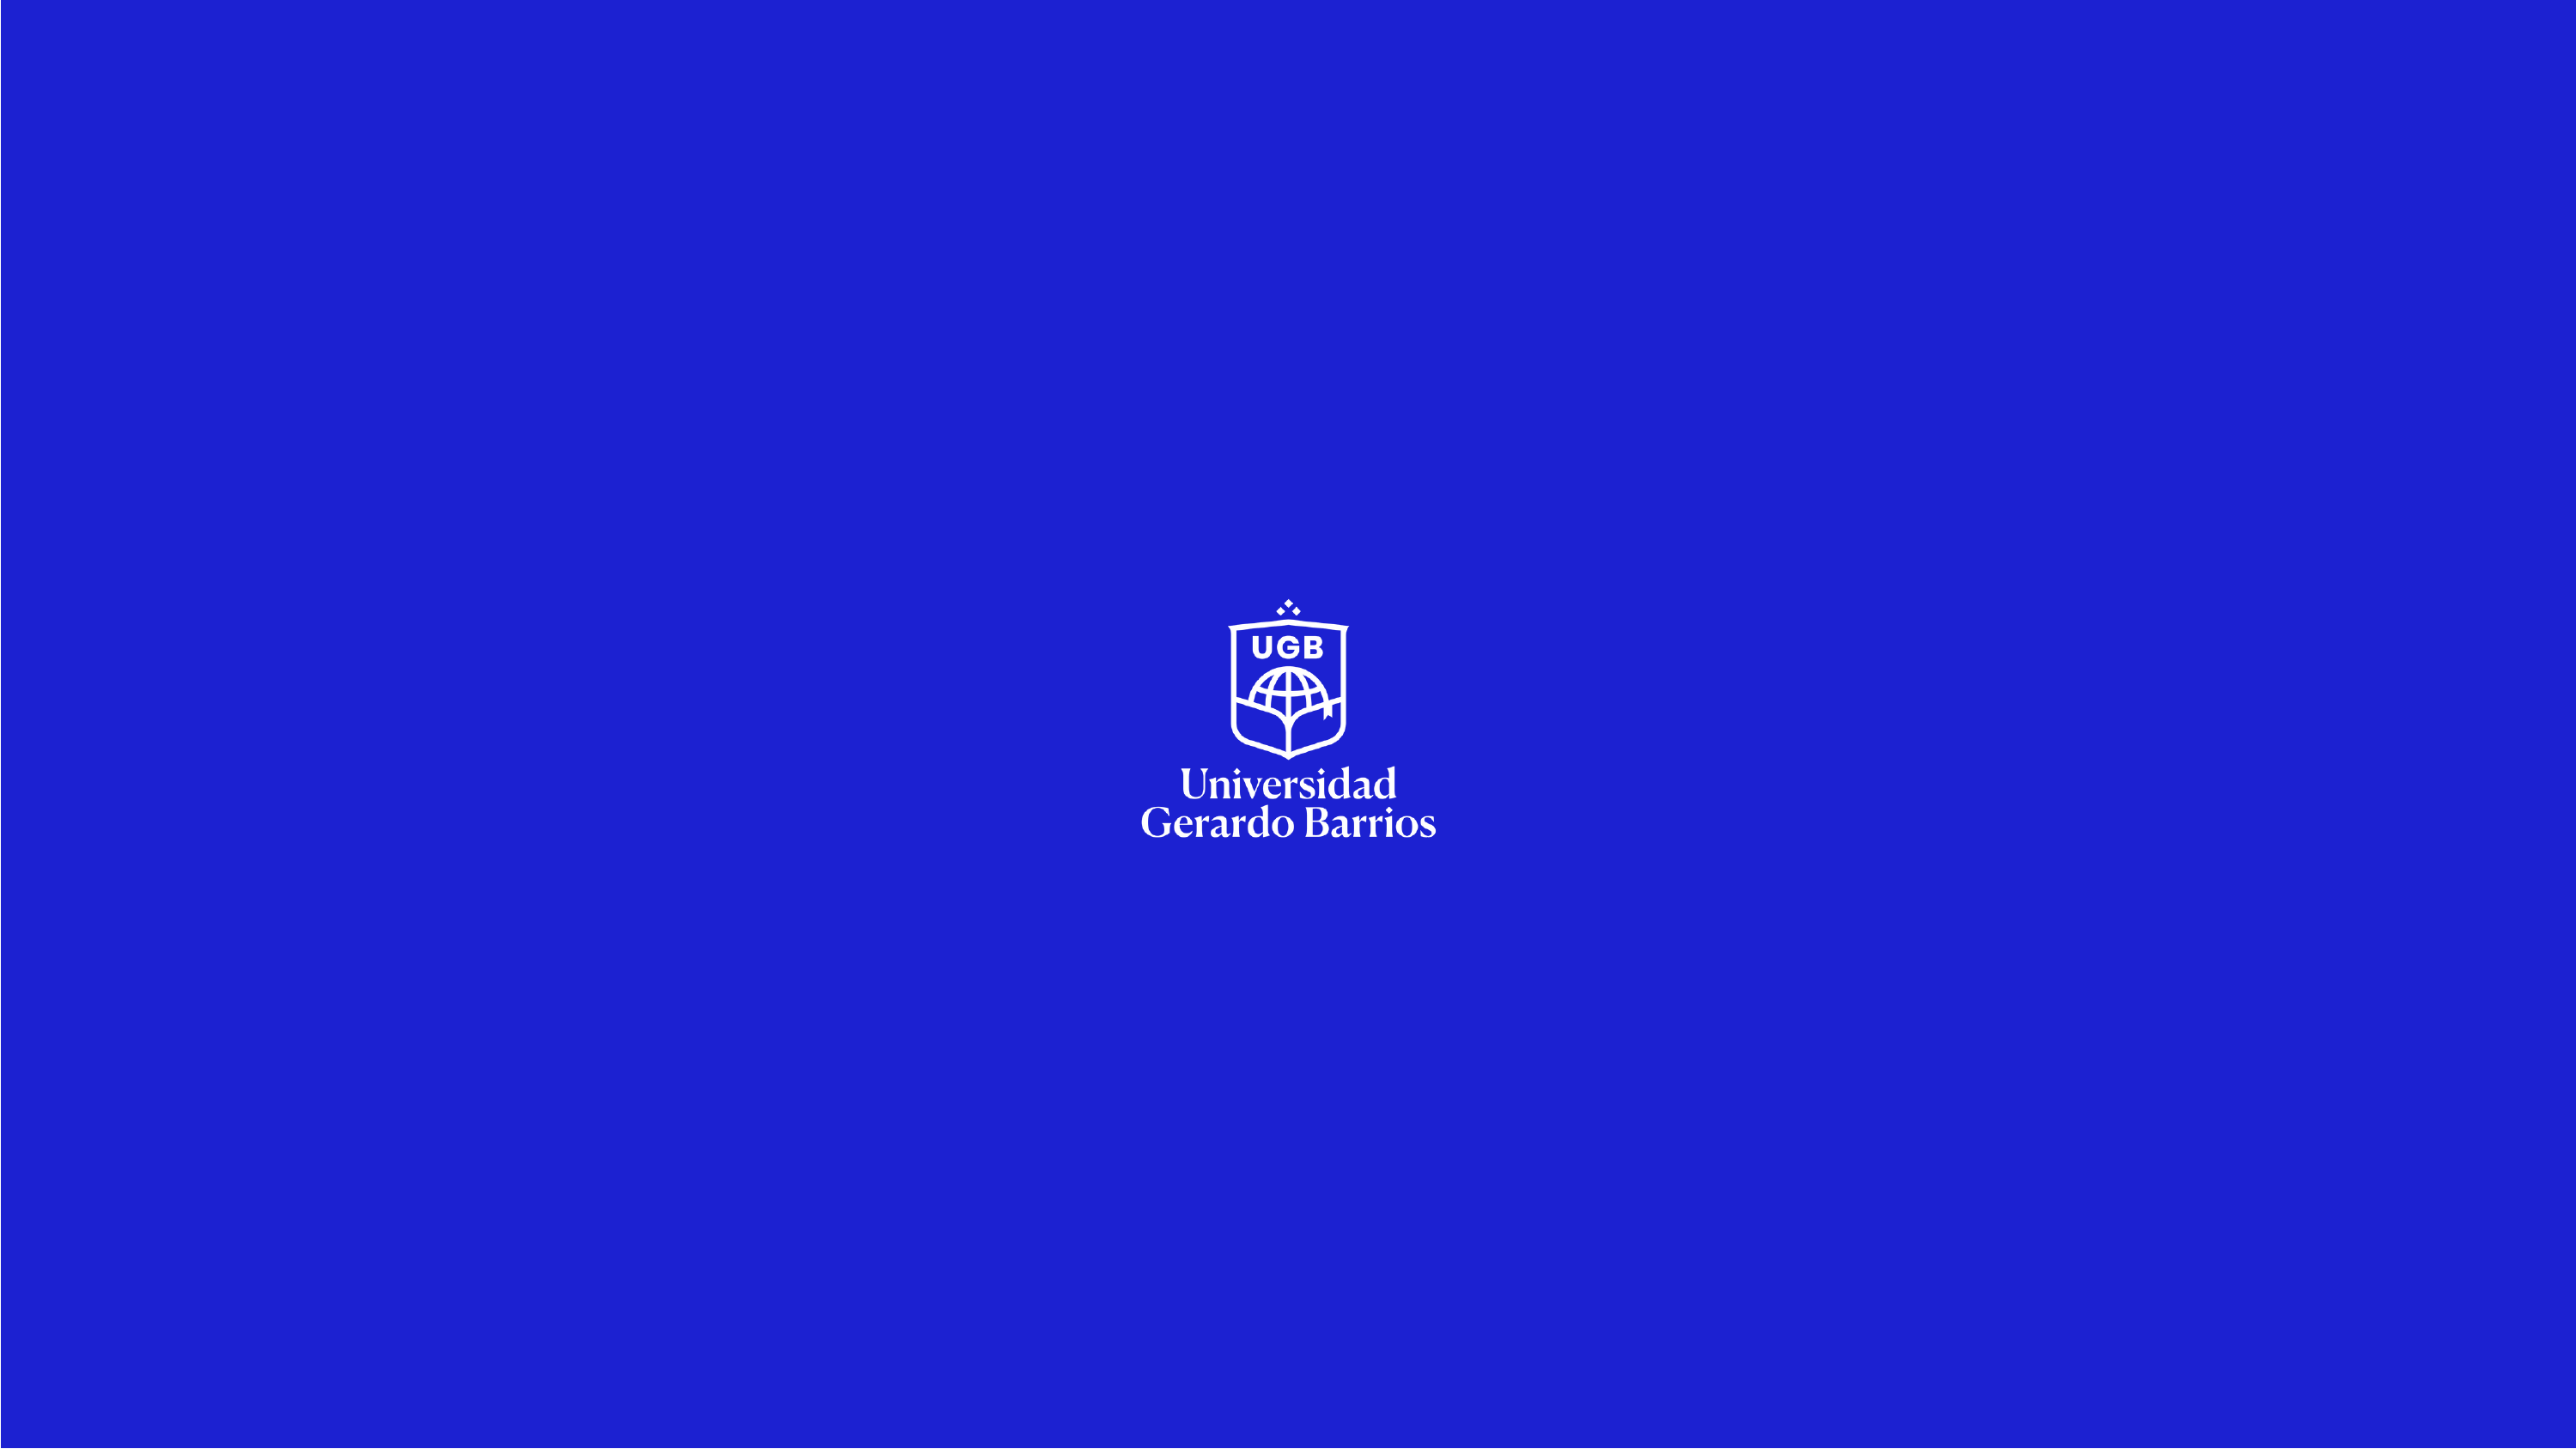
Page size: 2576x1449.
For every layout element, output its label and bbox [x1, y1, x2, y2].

text_box [0, 0, 2576, 1449]
